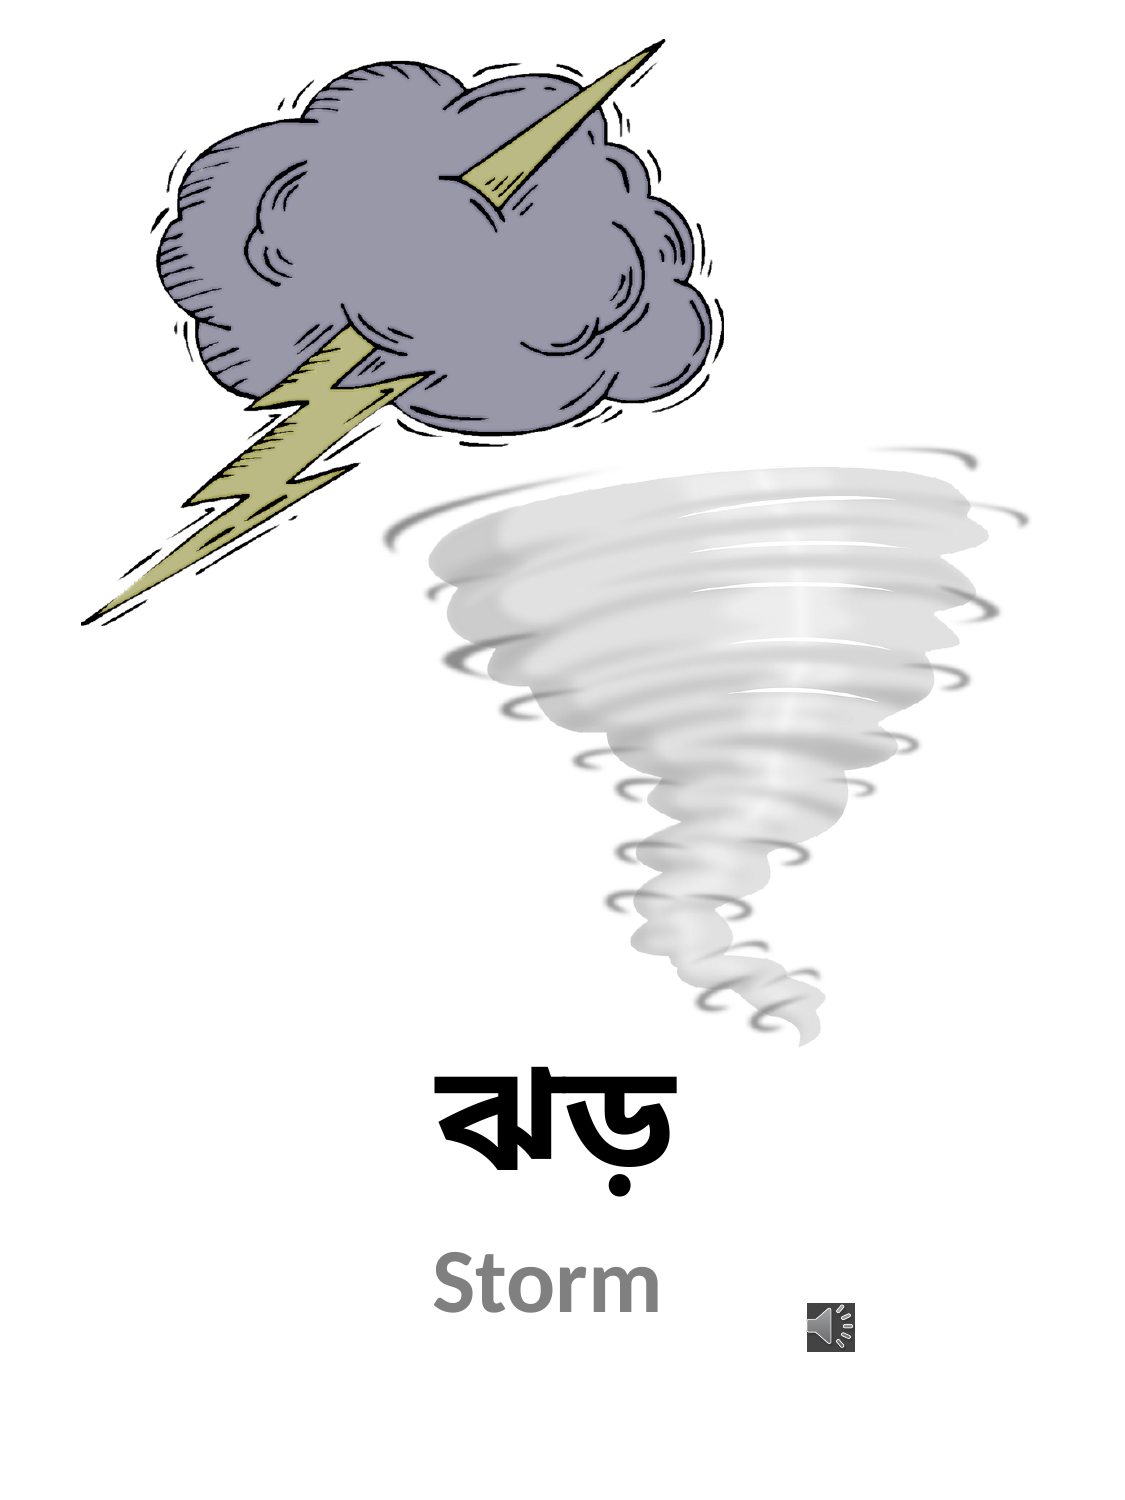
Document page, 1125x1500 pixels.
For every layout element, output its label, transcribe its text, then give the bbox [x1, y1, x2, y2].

text_box ঝড় Storm [392, 1057, 720, 1343]
picture [81, 39, 1034, 1057]
picture [806, 1302, 857, 1353]
